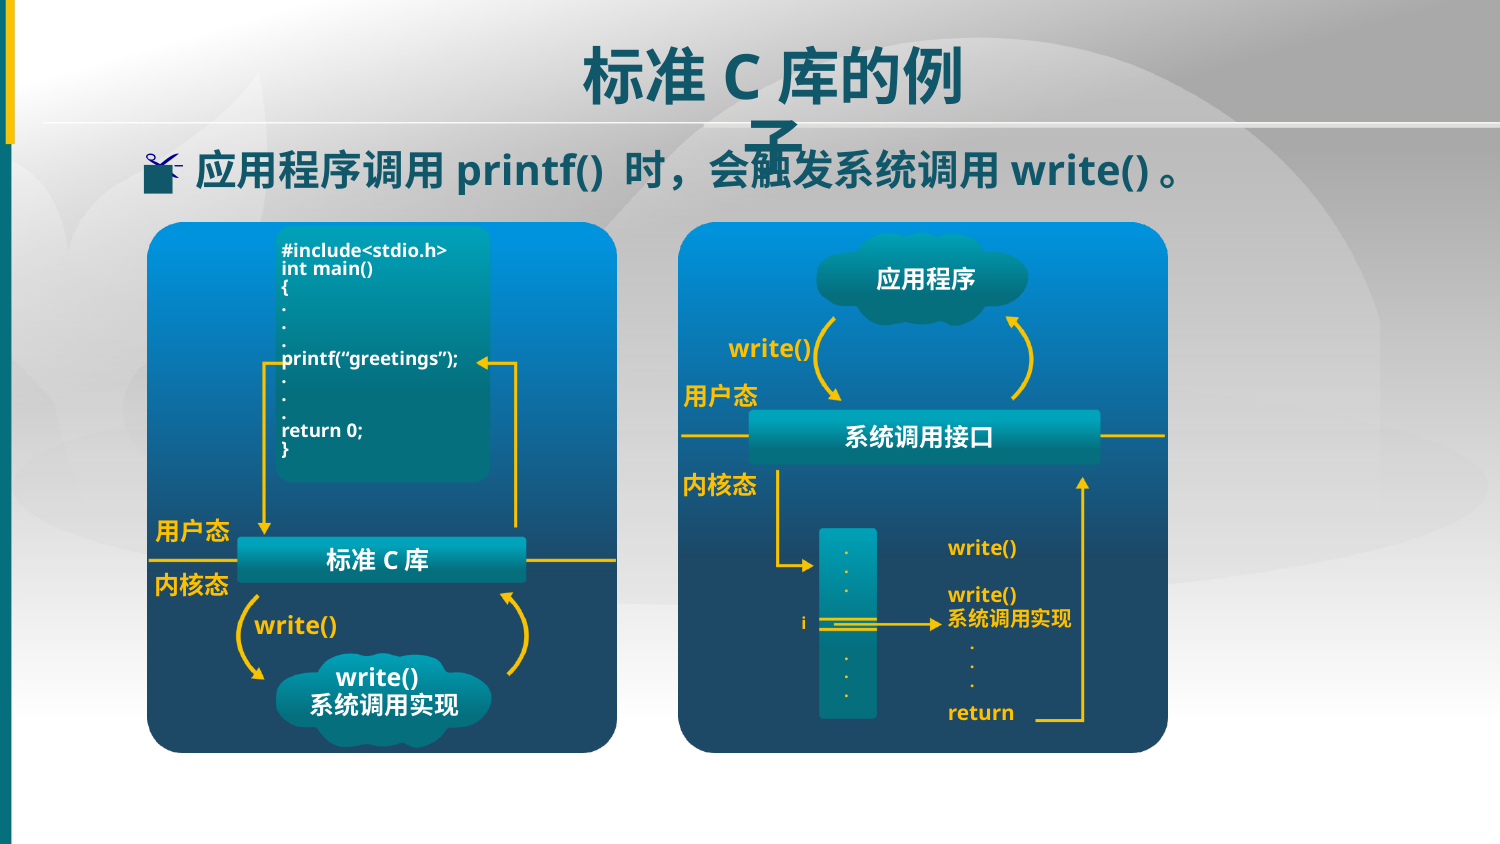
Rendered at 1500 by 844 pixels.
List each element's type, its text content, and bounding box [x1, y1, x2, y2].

picture [0, 0, 1500, 844]
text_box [105, 140, 1231, 206]
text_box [139, 222, 617, 753]
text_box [667, 222, 1169, 753]
text_box 标准C库的例子 [538, 35, 1008, 138]
